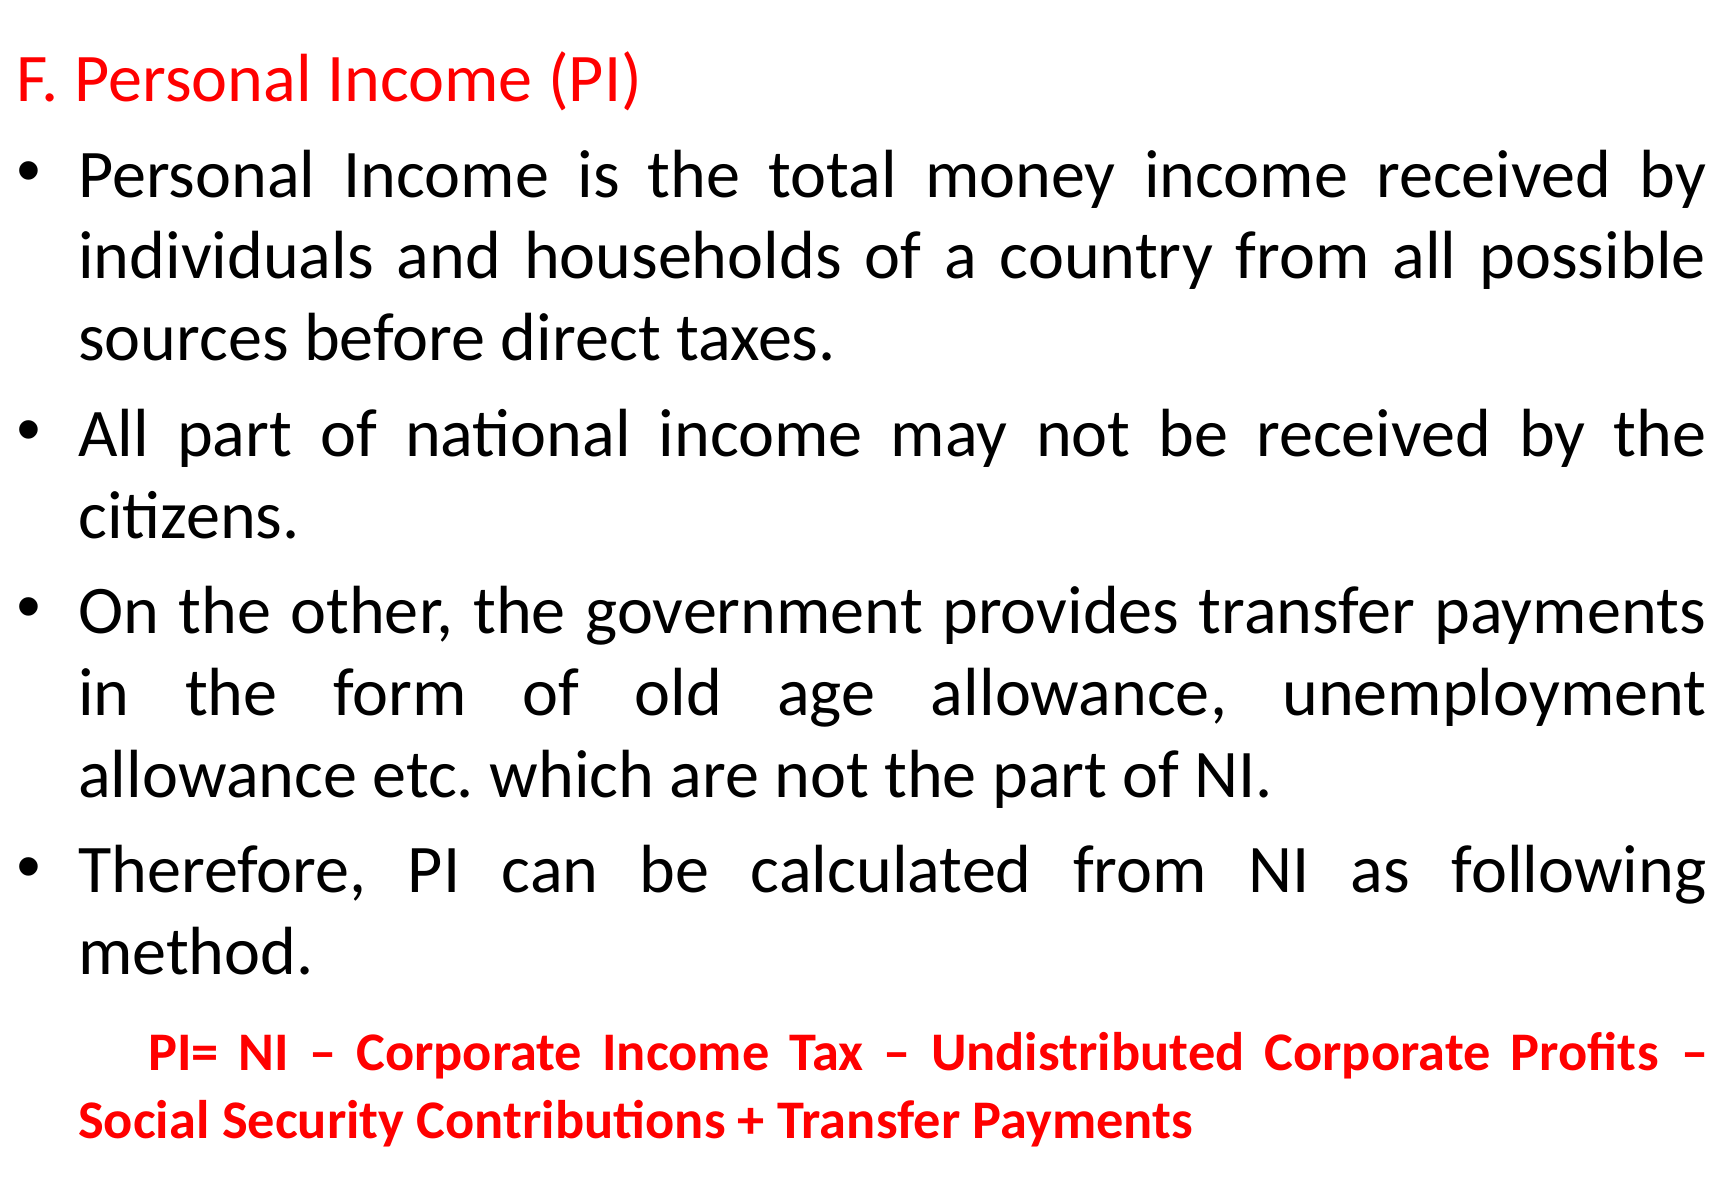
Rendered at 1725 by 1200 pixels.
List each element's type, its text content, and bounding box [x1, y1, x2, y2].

list F. Personal Income (PI) Personal Income is the total money income received by individuals and households of a country from all possible sources before direct taxes. All part of national income may not be received by the citizens. On the other, the government provides transfer payments in the form of old age allowance, unemployment allowance etc. which are not the part of NI. Therefore, PI can be calculated from NI as following method. PI= NI – Corporate Income Tax – Undistributed Corporate Profits – Social Security Contributions + Transfer Payments [0, 24, 1725, 1175]
